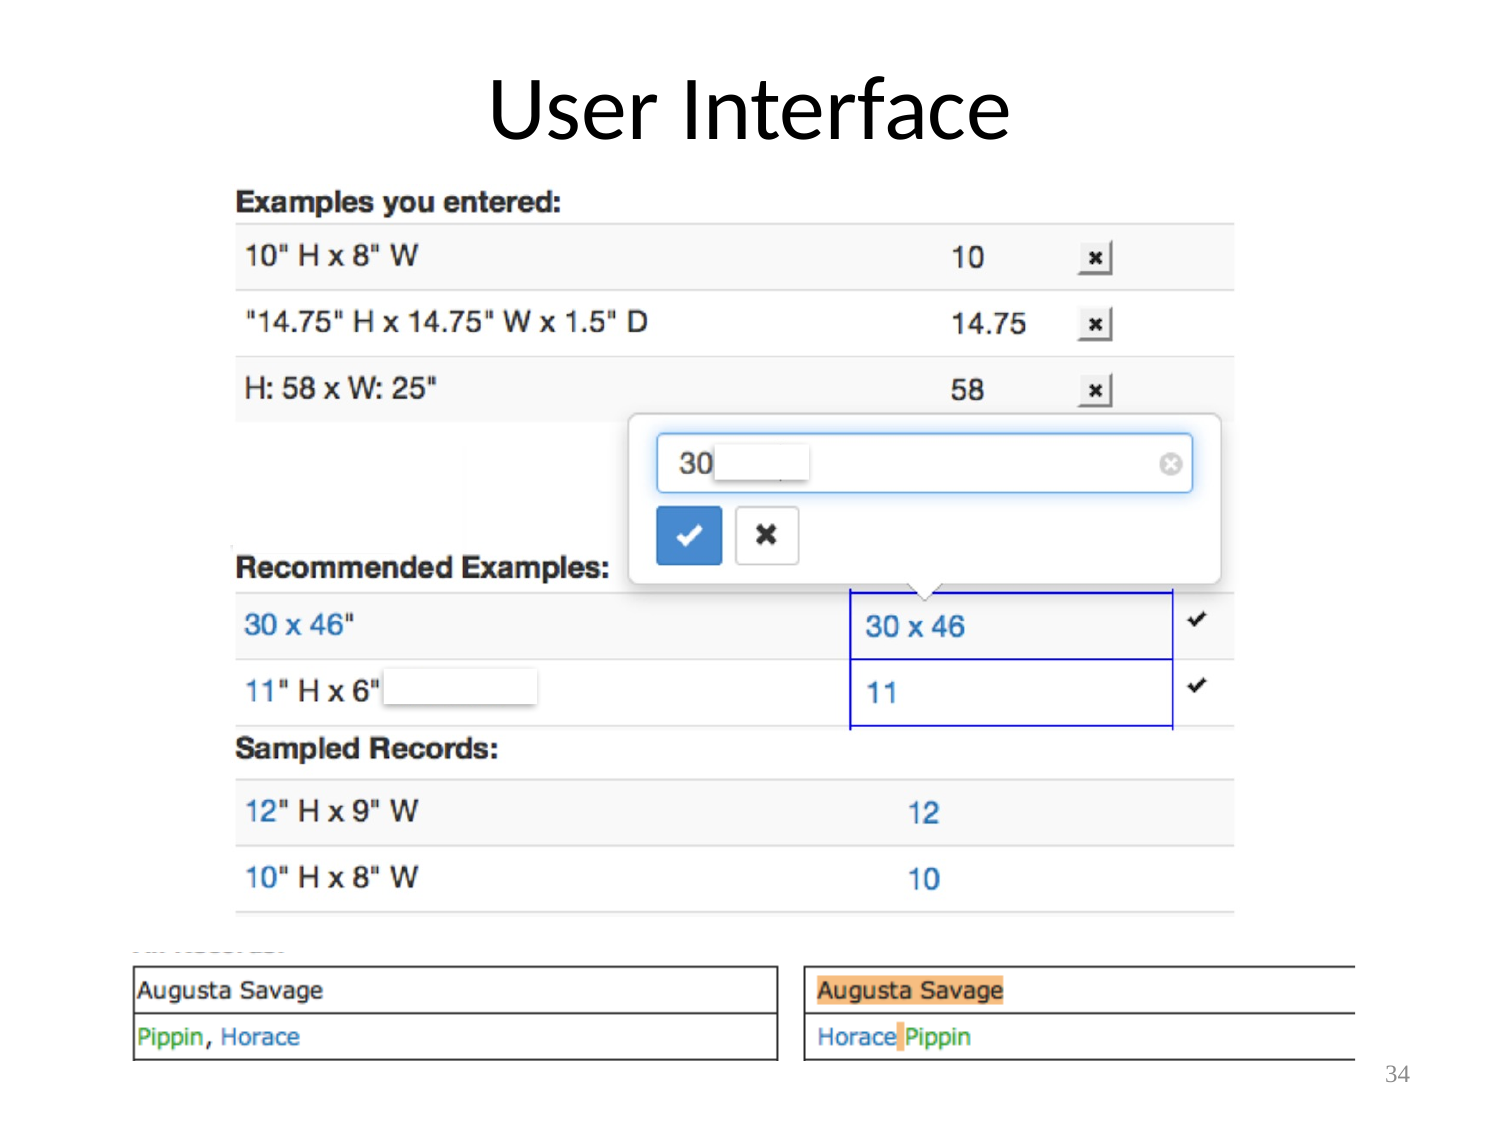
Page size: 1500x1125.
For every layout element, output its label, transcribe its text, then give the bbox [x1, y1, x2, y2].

picture [229, 184, 1240, 917]
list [123, 951, 1356, 1061]
title User Interface [75, 8, 1425, 197]
slide_number 34 [1074, 1042, 1425, 1103]
